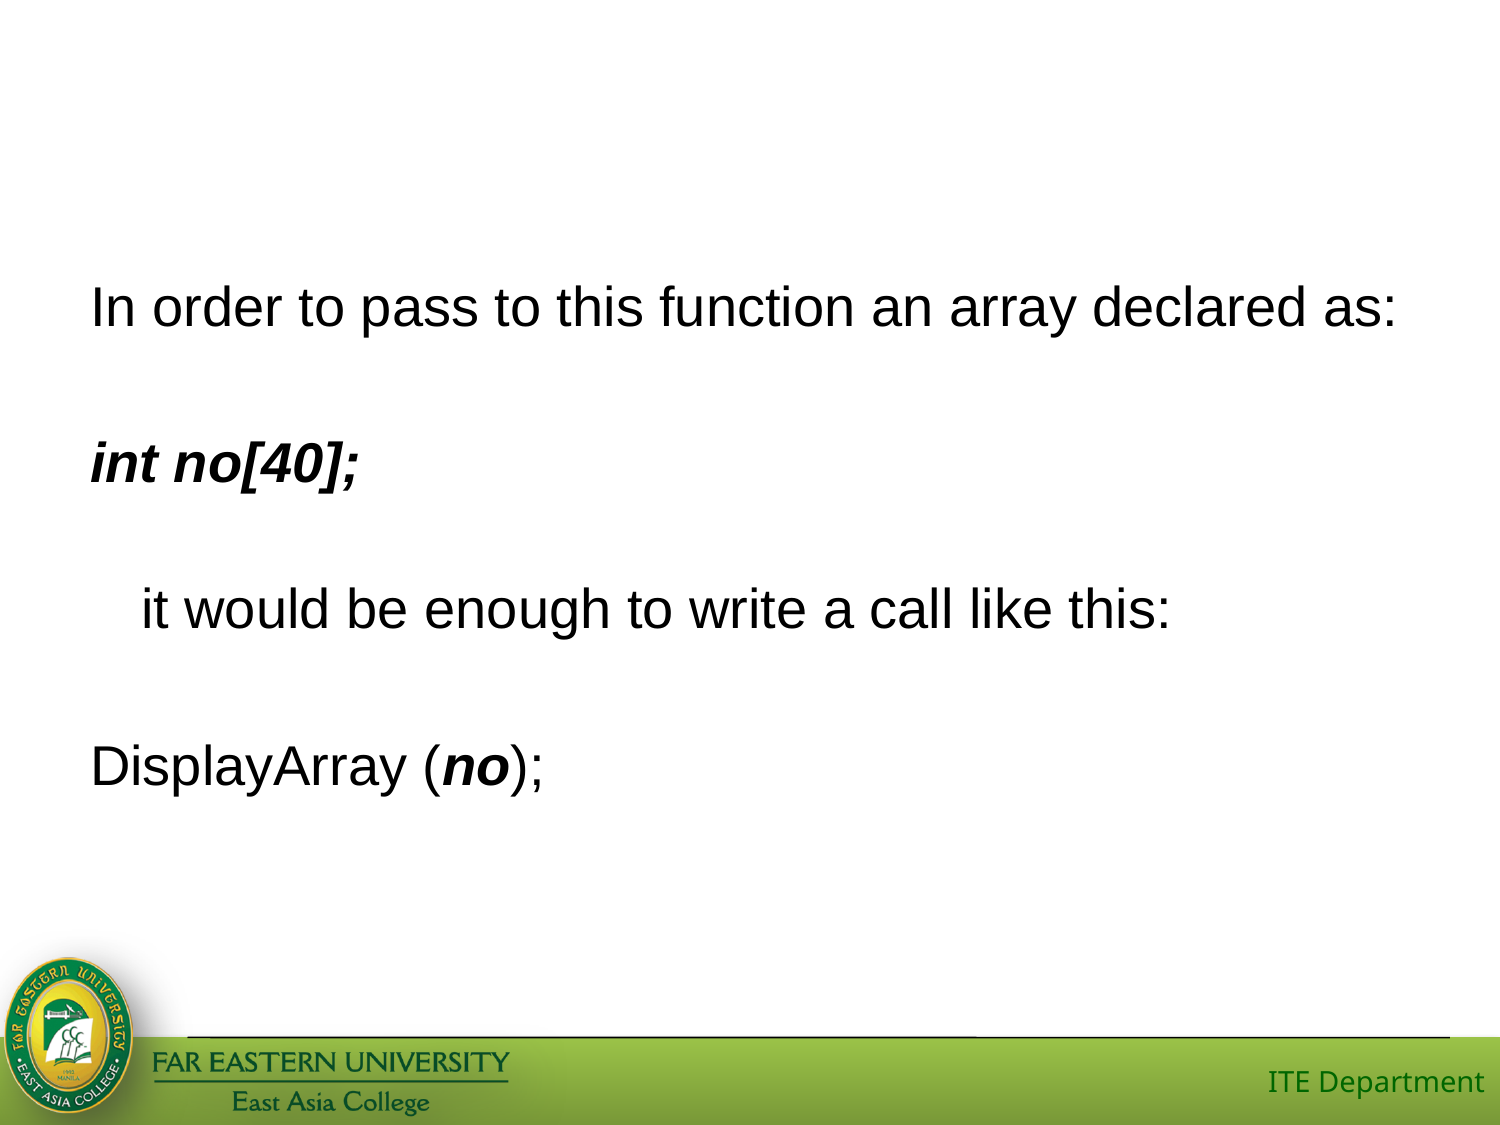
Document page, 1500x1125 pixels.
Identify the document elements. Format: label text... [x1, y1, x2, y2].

list In order to pass to this function an array declared as: int no[40]; it would be enough to write a call like this: DisplayArray (no); [75, 262, 1425, 1005]
picture [0, 953, 138, 1117]
picture [148, 1046, 512, 1117]
